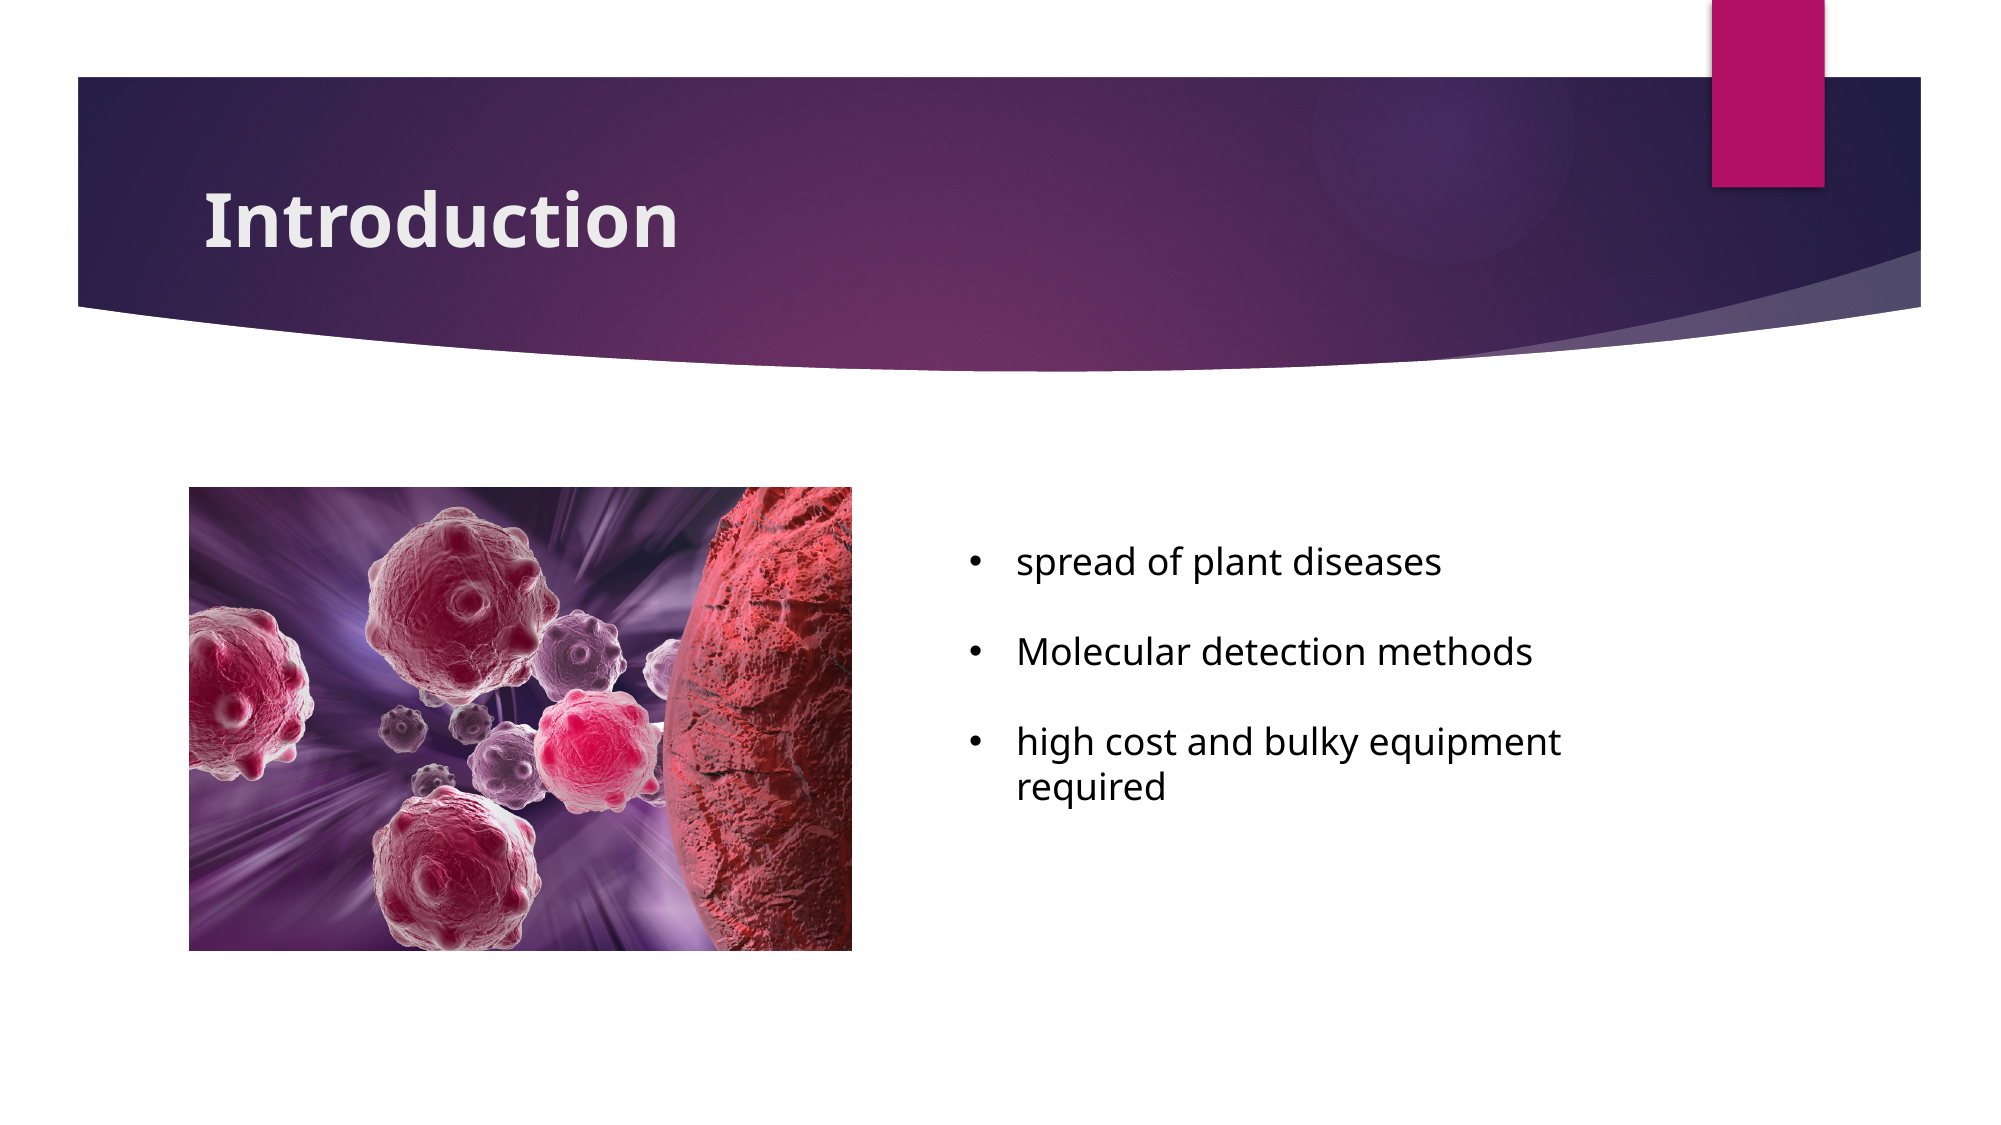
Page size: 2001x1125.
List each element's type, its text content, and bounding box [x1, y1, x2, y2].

title Introduction [189, 159, 1627, 276]
text_box spread of plant diseases Molecular detection methods high cost and bulky equipment required [954, 530, 1702, 816]
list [189, 487, 852, 951]
